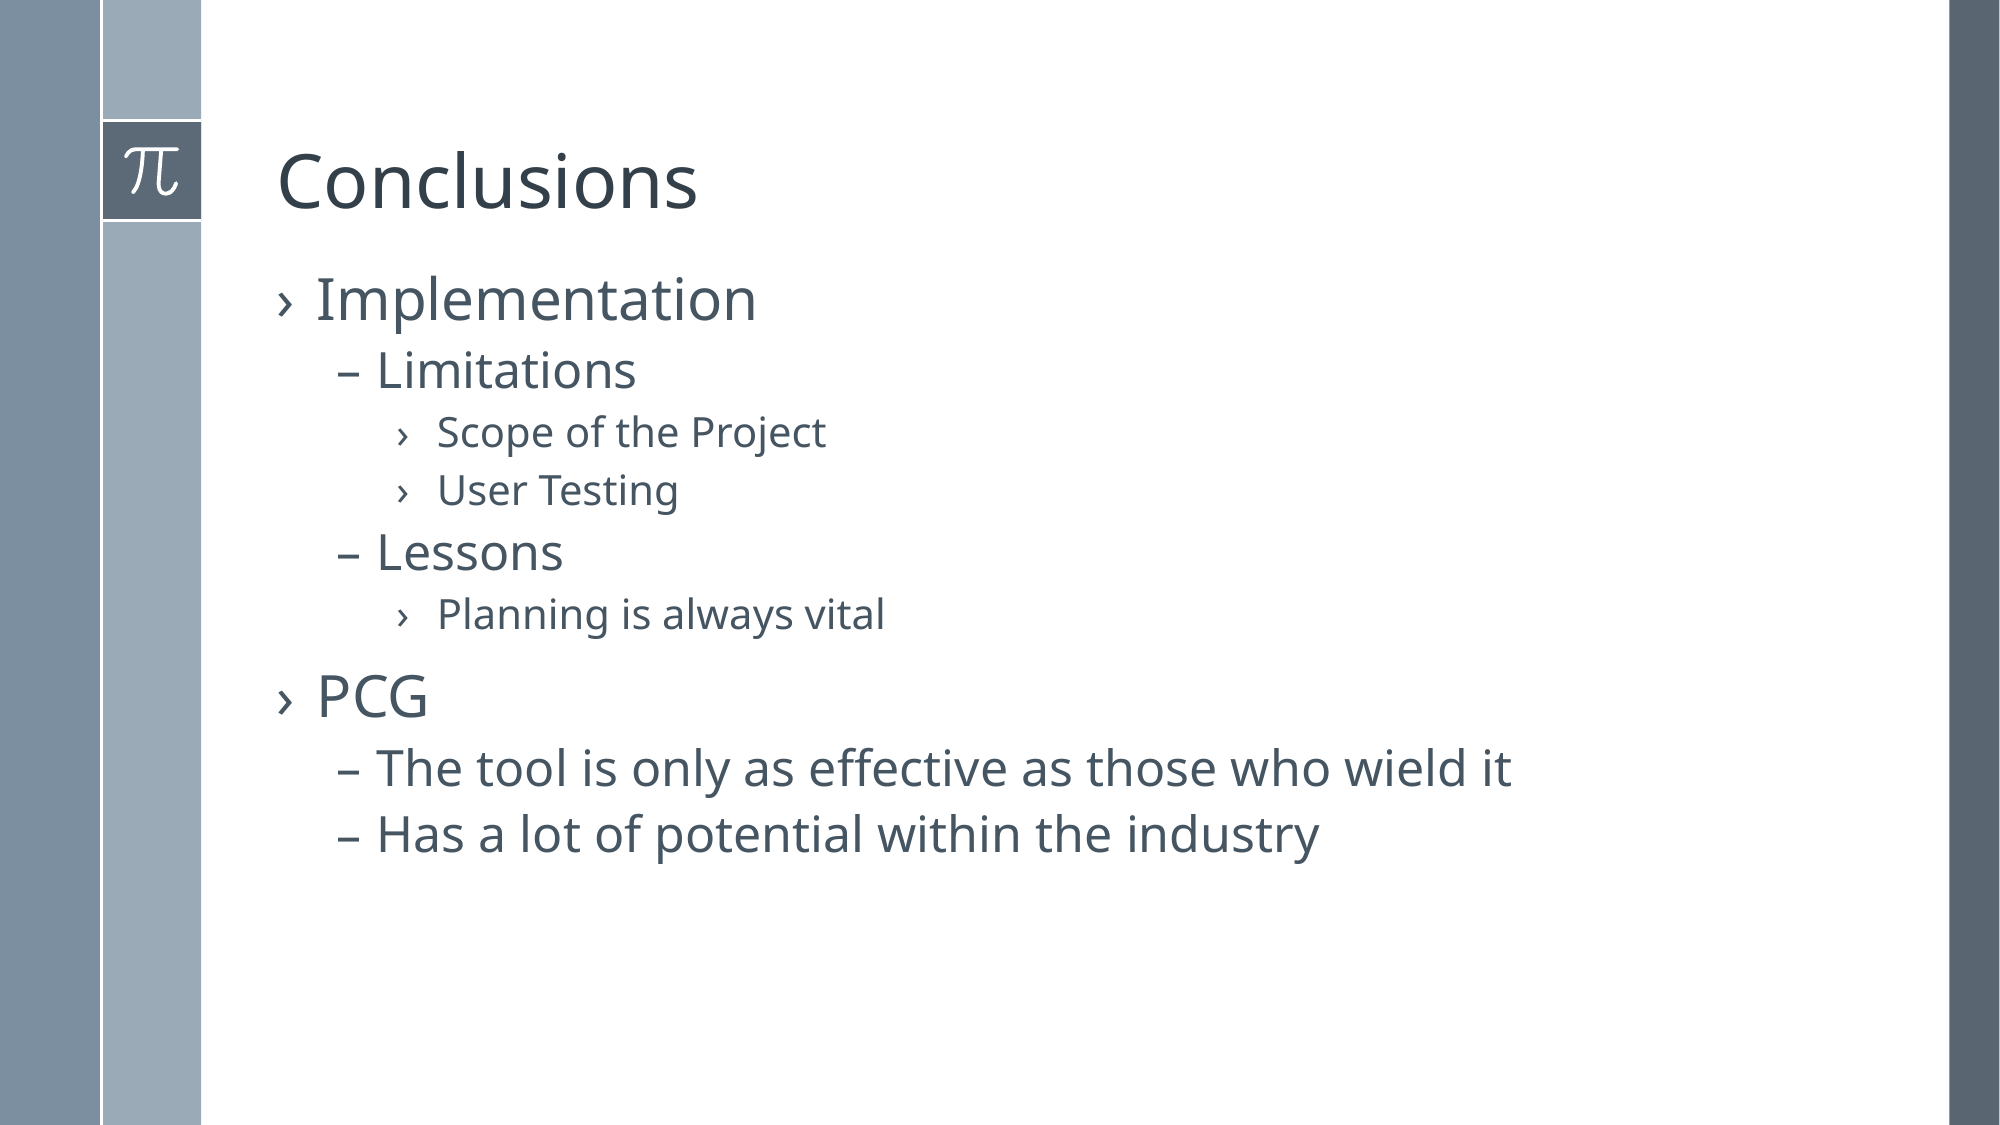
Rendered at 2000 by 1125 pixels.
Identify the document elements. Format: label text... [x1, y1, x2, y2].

title Conclusions [261, 29, 1867, 233]
list Implementation Limitations Scope of the Project User Testing Lessons Planning is always vital PCG The tool is only as effective as those who wield it Has a lot of potential within the industry [261, 262, 1867, 1013]
